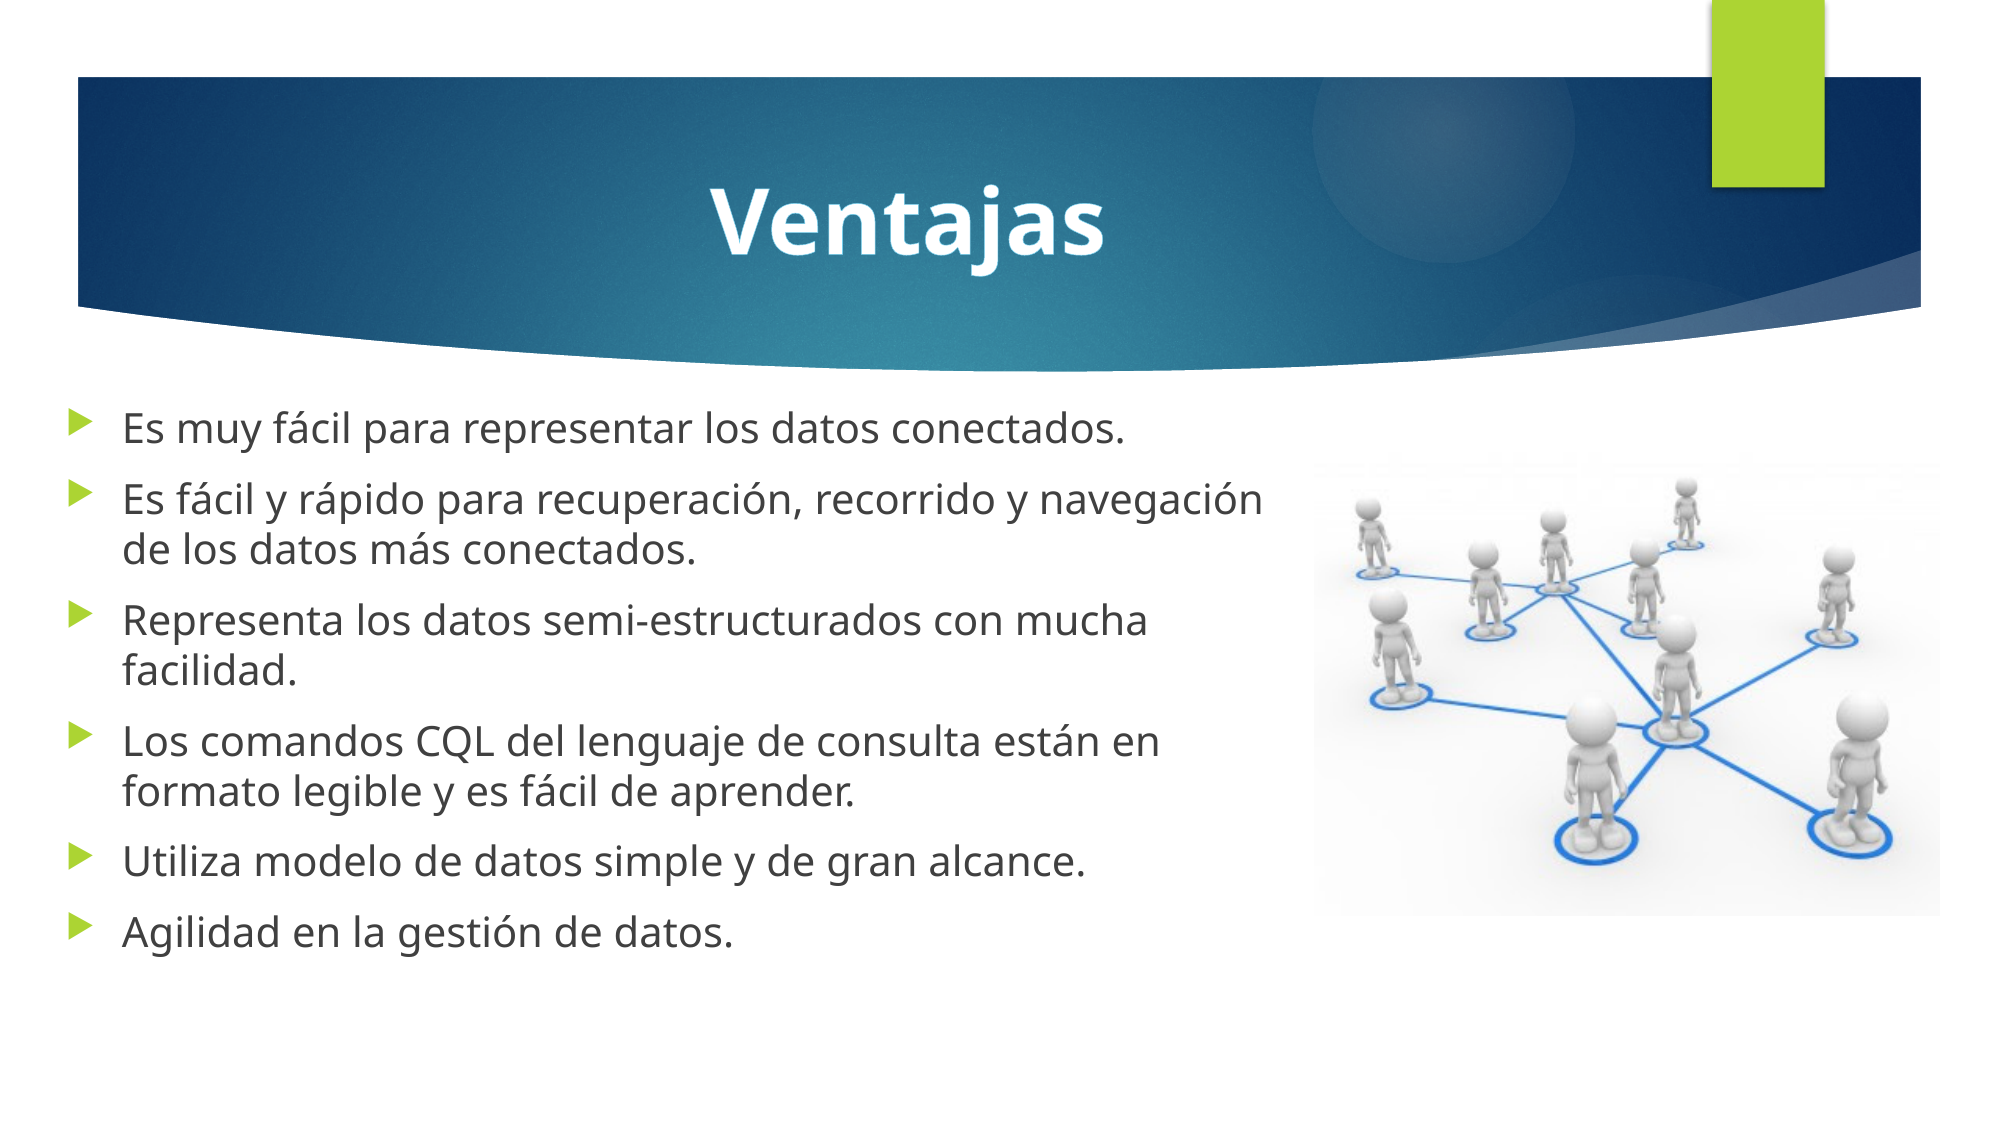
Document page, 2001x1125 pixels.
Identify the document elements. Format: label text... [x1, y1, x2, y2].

list Es muy fácil para representar los datos conectados. Es fácil y rápido para recuperación, recorrido y navegación de los datos más conectados. Representa los datos semi-estructurados con mucha facilidad. Los comandos CQL del lenguaje de consulta están en formato legible y es fácil de aprender. Utiliza modelo de datos simple y de gran alcance. Agilidad en la gestión de datos. [50, 394, 1315, 993]
title Ventajas [189, 159, 1627, 276]
picture [1313, 452, 1940, 916]
